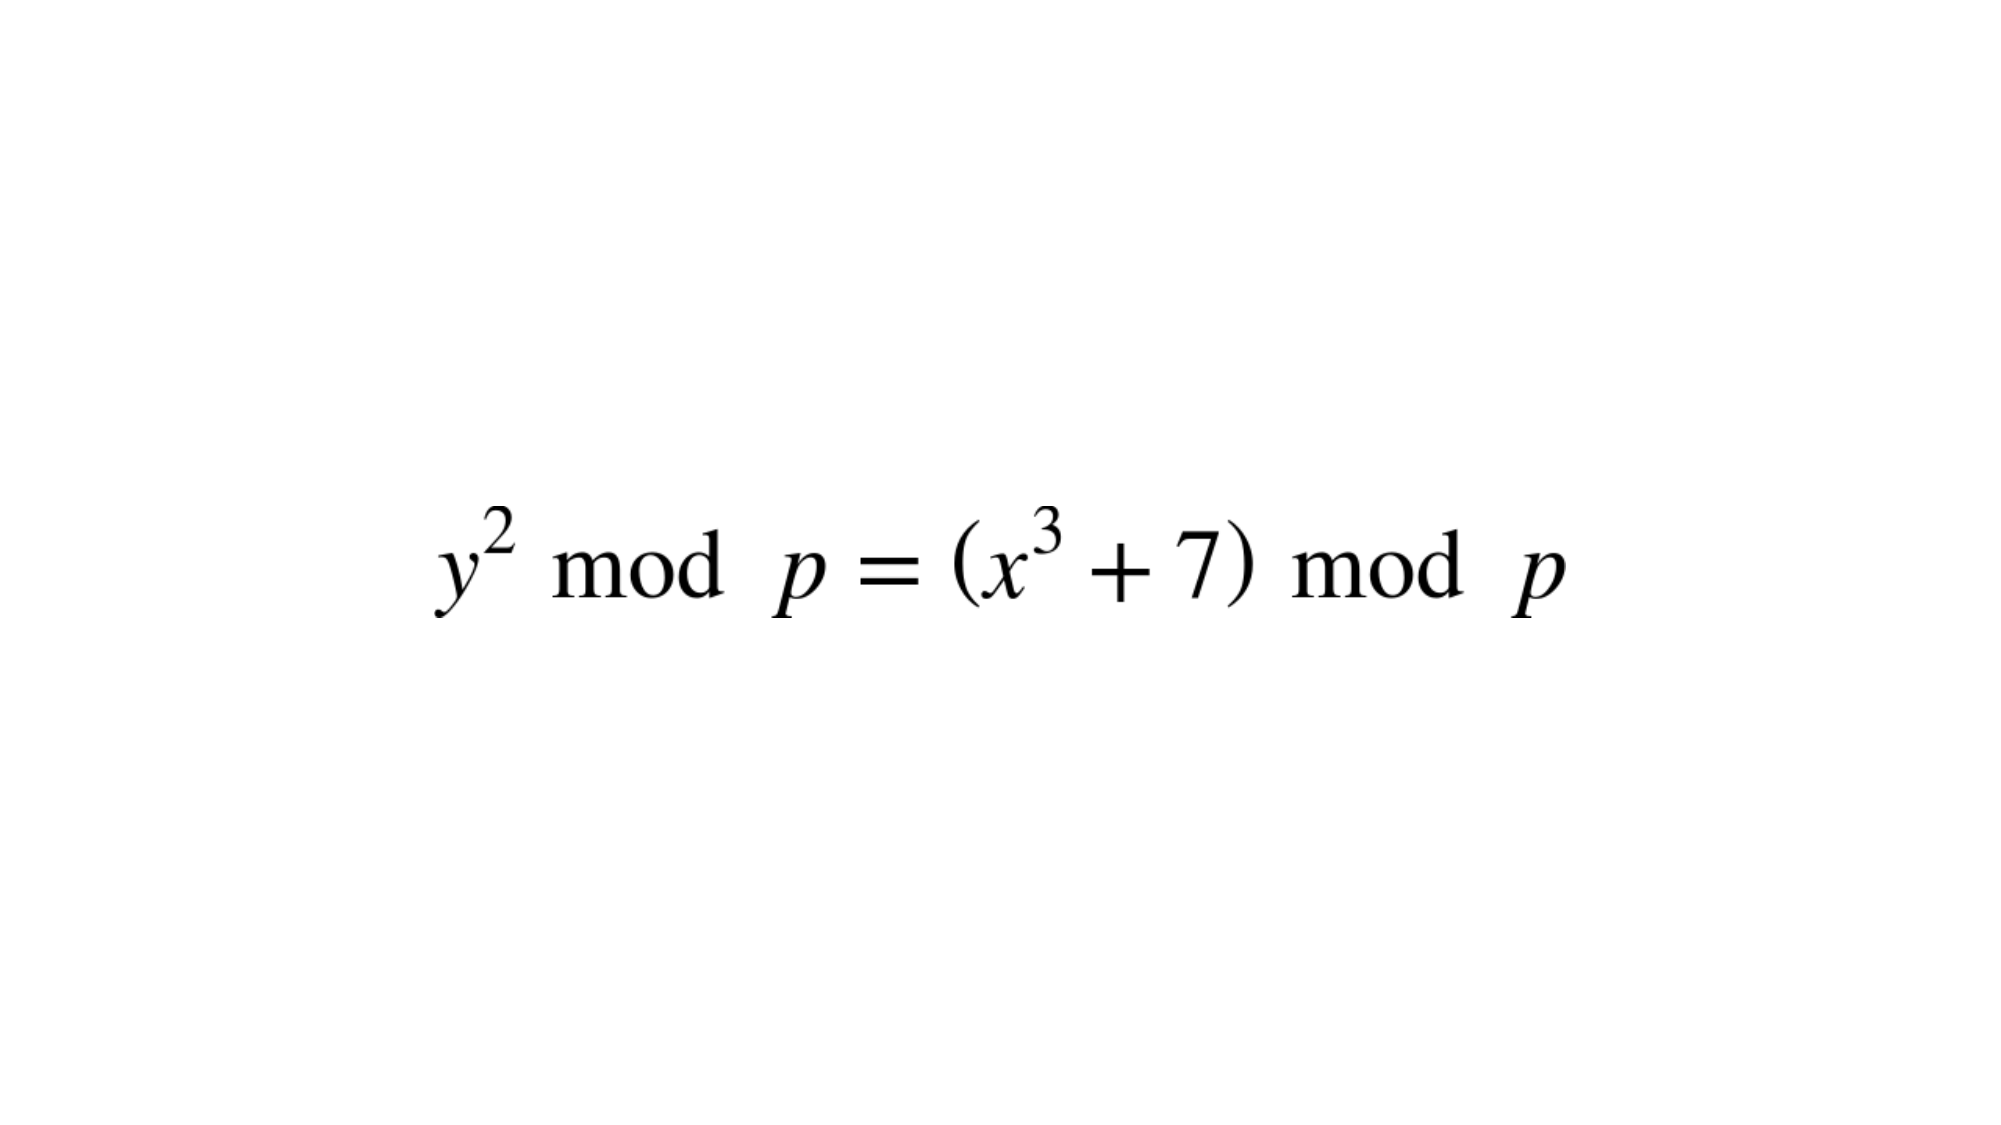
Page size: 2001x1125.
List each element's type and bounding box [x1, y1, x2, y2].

picture [434, 506, 1566, 618]
